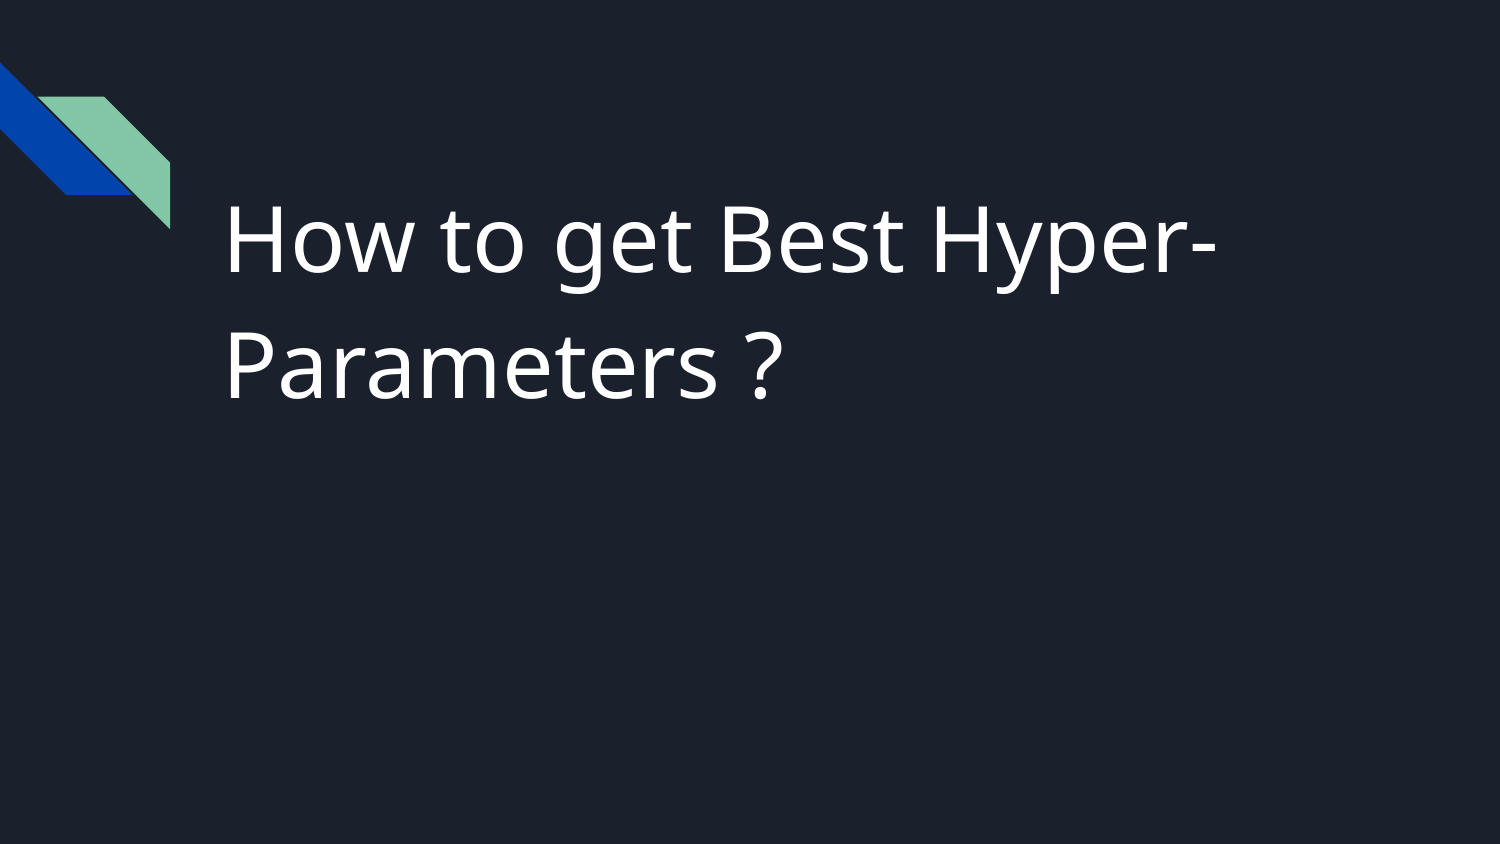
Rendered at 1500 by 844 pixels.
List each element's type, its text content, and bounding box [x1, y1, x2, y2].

list How to get Best Hyper-Parameters ? [207, 149, 1363, 627]
